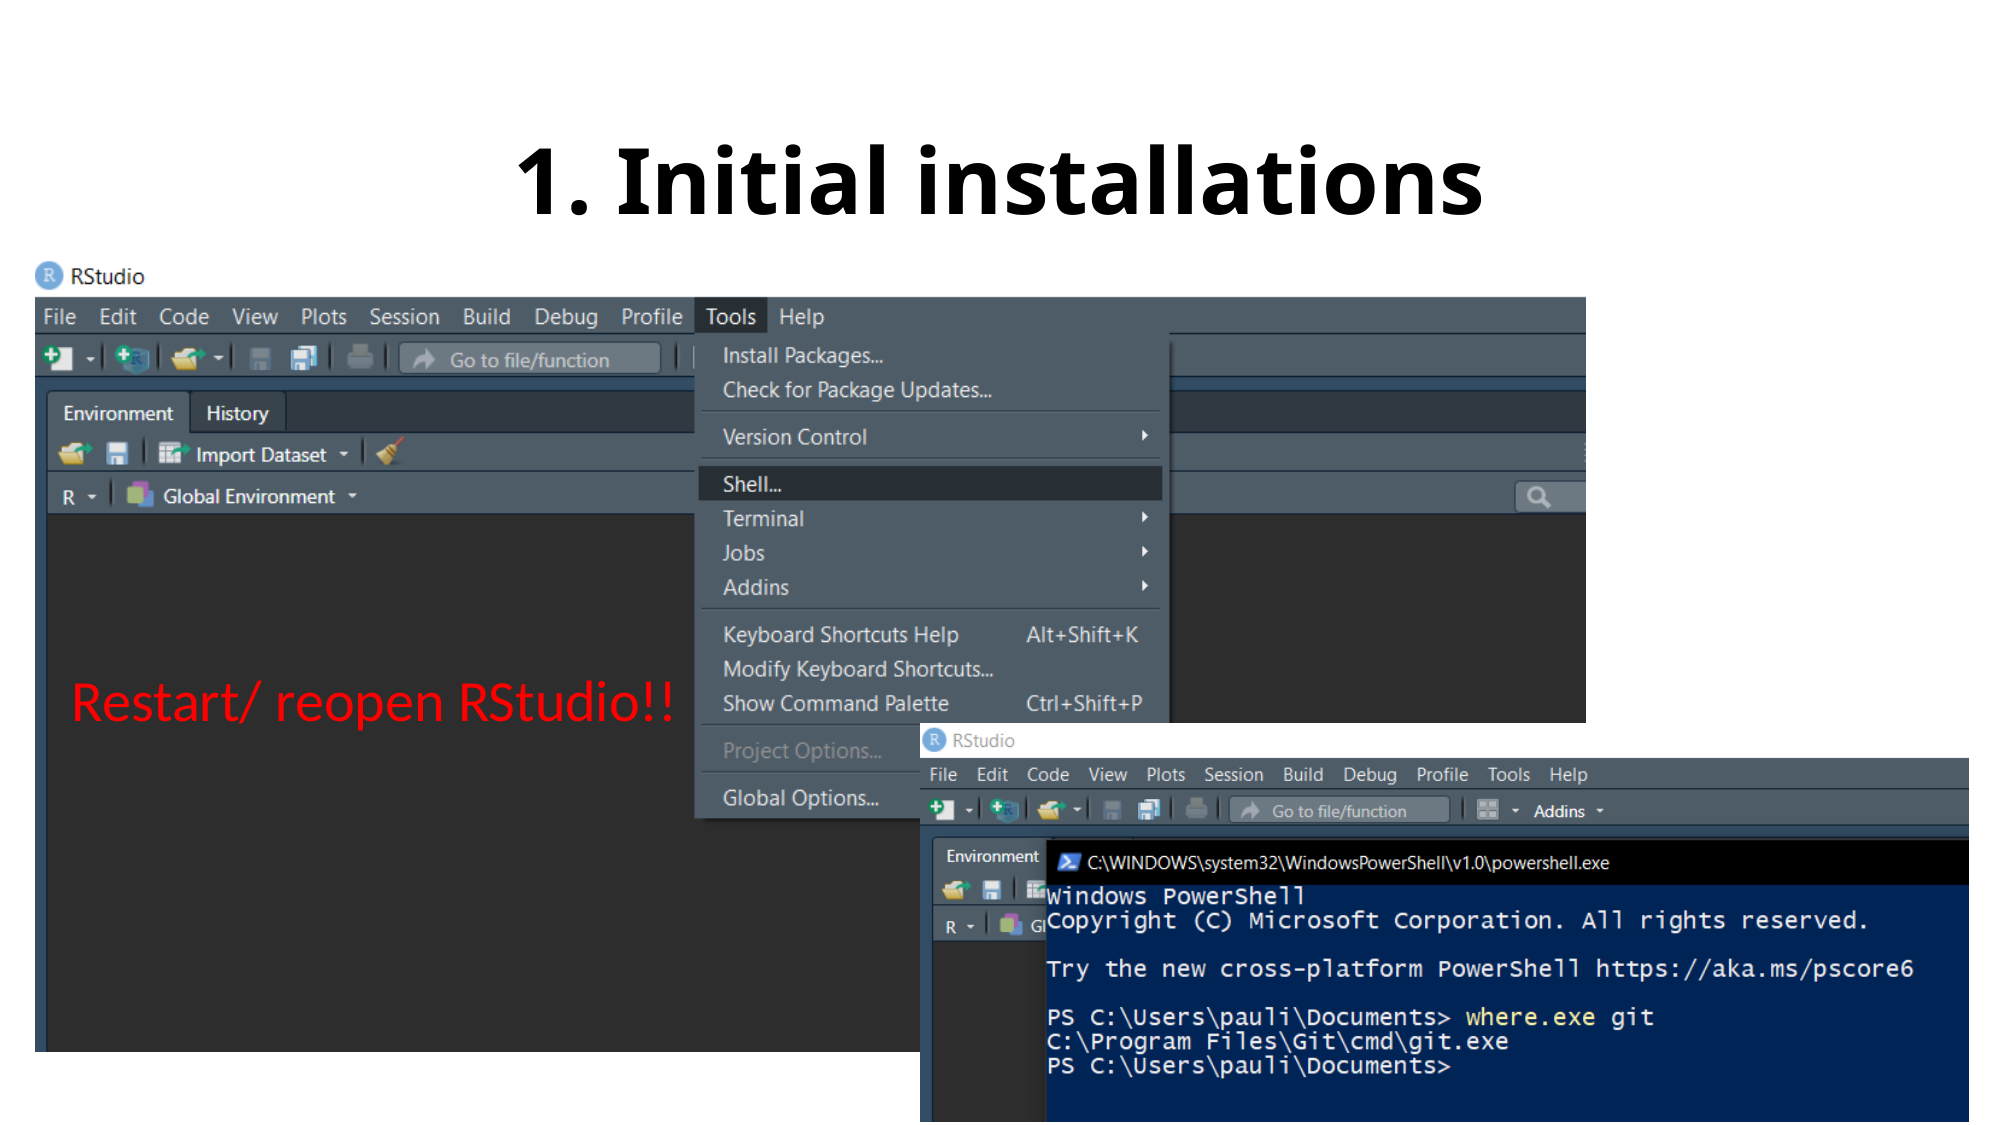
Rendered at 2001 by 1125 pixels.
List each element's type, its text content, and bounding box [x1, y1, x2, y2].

title 1. Initial installations [137, 59, 1863, 326]
picture [35, 260, 1969, 1122]
